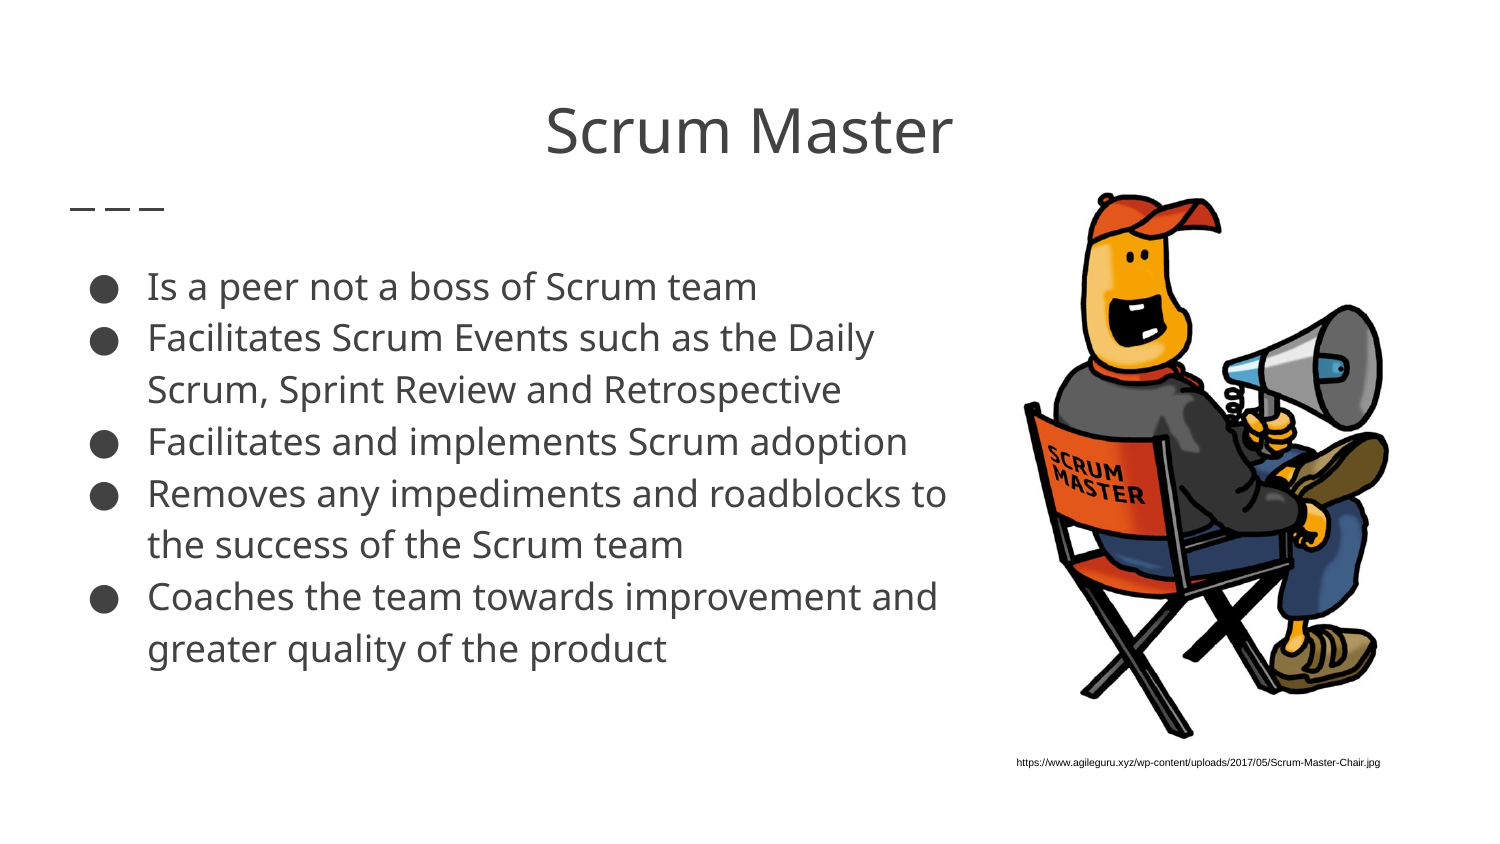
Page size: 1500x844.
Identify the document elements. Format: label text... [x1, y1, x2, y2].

picture [1019, 143, 1395, 756]
text_box https://www.agileguru.xyz/wp-content/uploads/2017/05/Scrum-Master-Chair.jpg [1001, 749, 1414, 775]
title Scrum Master [51, 61, 1449, 182]
list Is a peer not a boss of Scrum team Facilitates Scrum Events such as the Daily Scrum, Sprint Review and Retrospective Facilitates and implements Scrum adoption Removes any impediments and roadblocks to the success of the Scrum team Coaches the team towards improvement and greater quality of the product [51, 240, 1003, 750]
